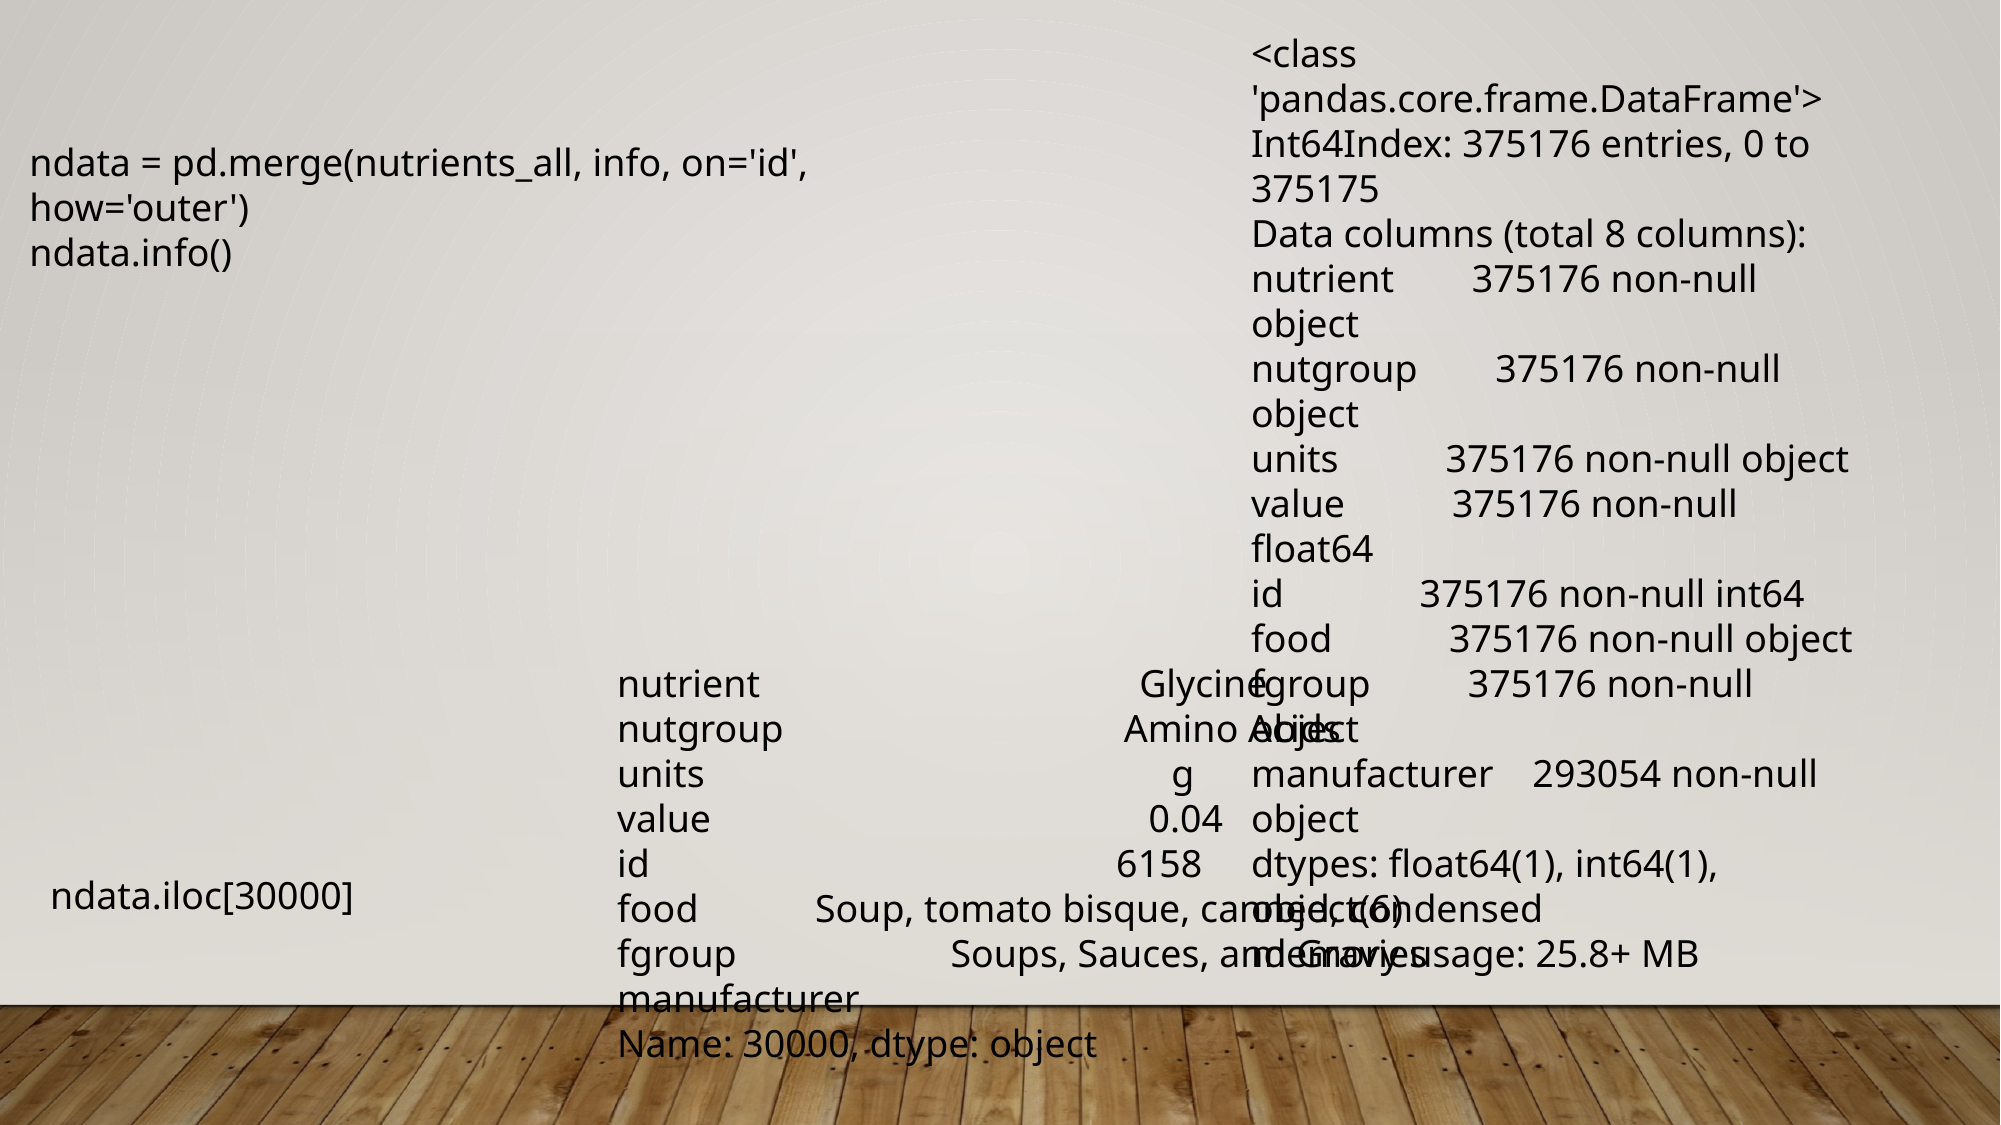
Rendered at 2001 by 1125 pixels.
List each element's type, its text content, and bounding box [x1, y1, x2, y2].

text_box nutrient Glycine nutgroup Amino Acids units g value 0.04 id 6158 food Soup, tomato bisque, canned, condensed fgroup Soups, Sauces, and Gravies manufacturer Name: 30000, dtype: object [602, 652, 1603, 1073]
picture [0, 1005, 2000, 1125]
text_box ndata = pd.merge(nutrients_all, info, on='id', how='outer') ndata.info() [14, 131, 1015, 282]
text_box <class 'pandas.core.frame.DataFrame'> Int64Index: 375176 entries, 0 to 375175 Data columns (total 8 columns): nutrient 375176 non-null object nutgroup 375176 non-null object units 375176 non-null object value 375176 non-null float64 id 375176 non-null int64 food 375176 non-null object fgroup 375176 non-null object manufacturer 293054 non-null object dtypes: float64(1), int64(1), object(6) memory usage: 25.8+ MB [1236, 22, 1881, 982]
text_box ndata.iloc[30000] [35, 864, 369, 925]
